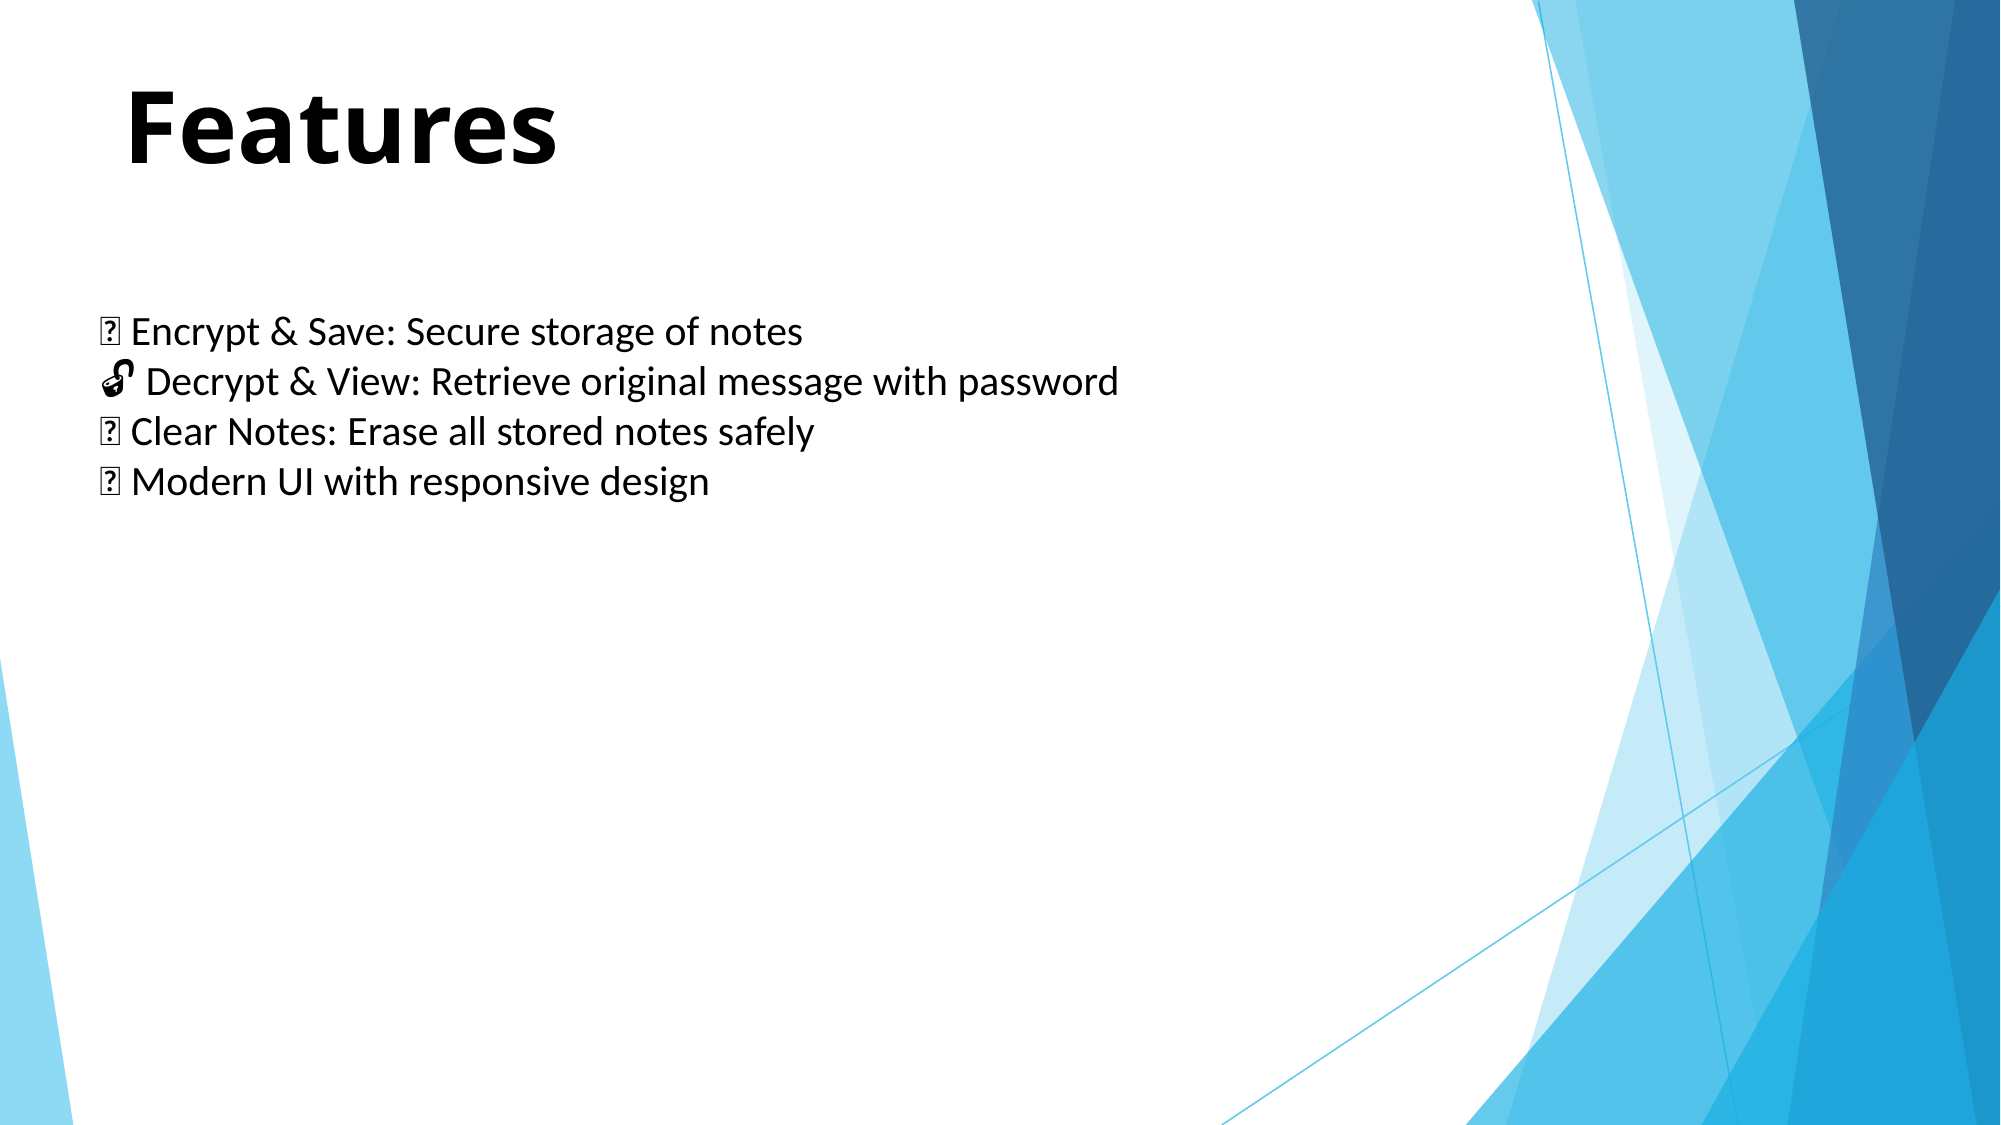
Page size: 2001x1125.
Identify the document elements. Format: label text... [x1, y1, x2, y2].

title Features [123, 63, 1877, 188]
list 🔐 Encrypt & Save: Secure storage of notes 🔓 Decrypt & View: Retrieve original message with password 🧹 Clear Notes: Erase all stored notes safely ✨ Modern UI with responsive design [99, 258, 1900, 1002]
